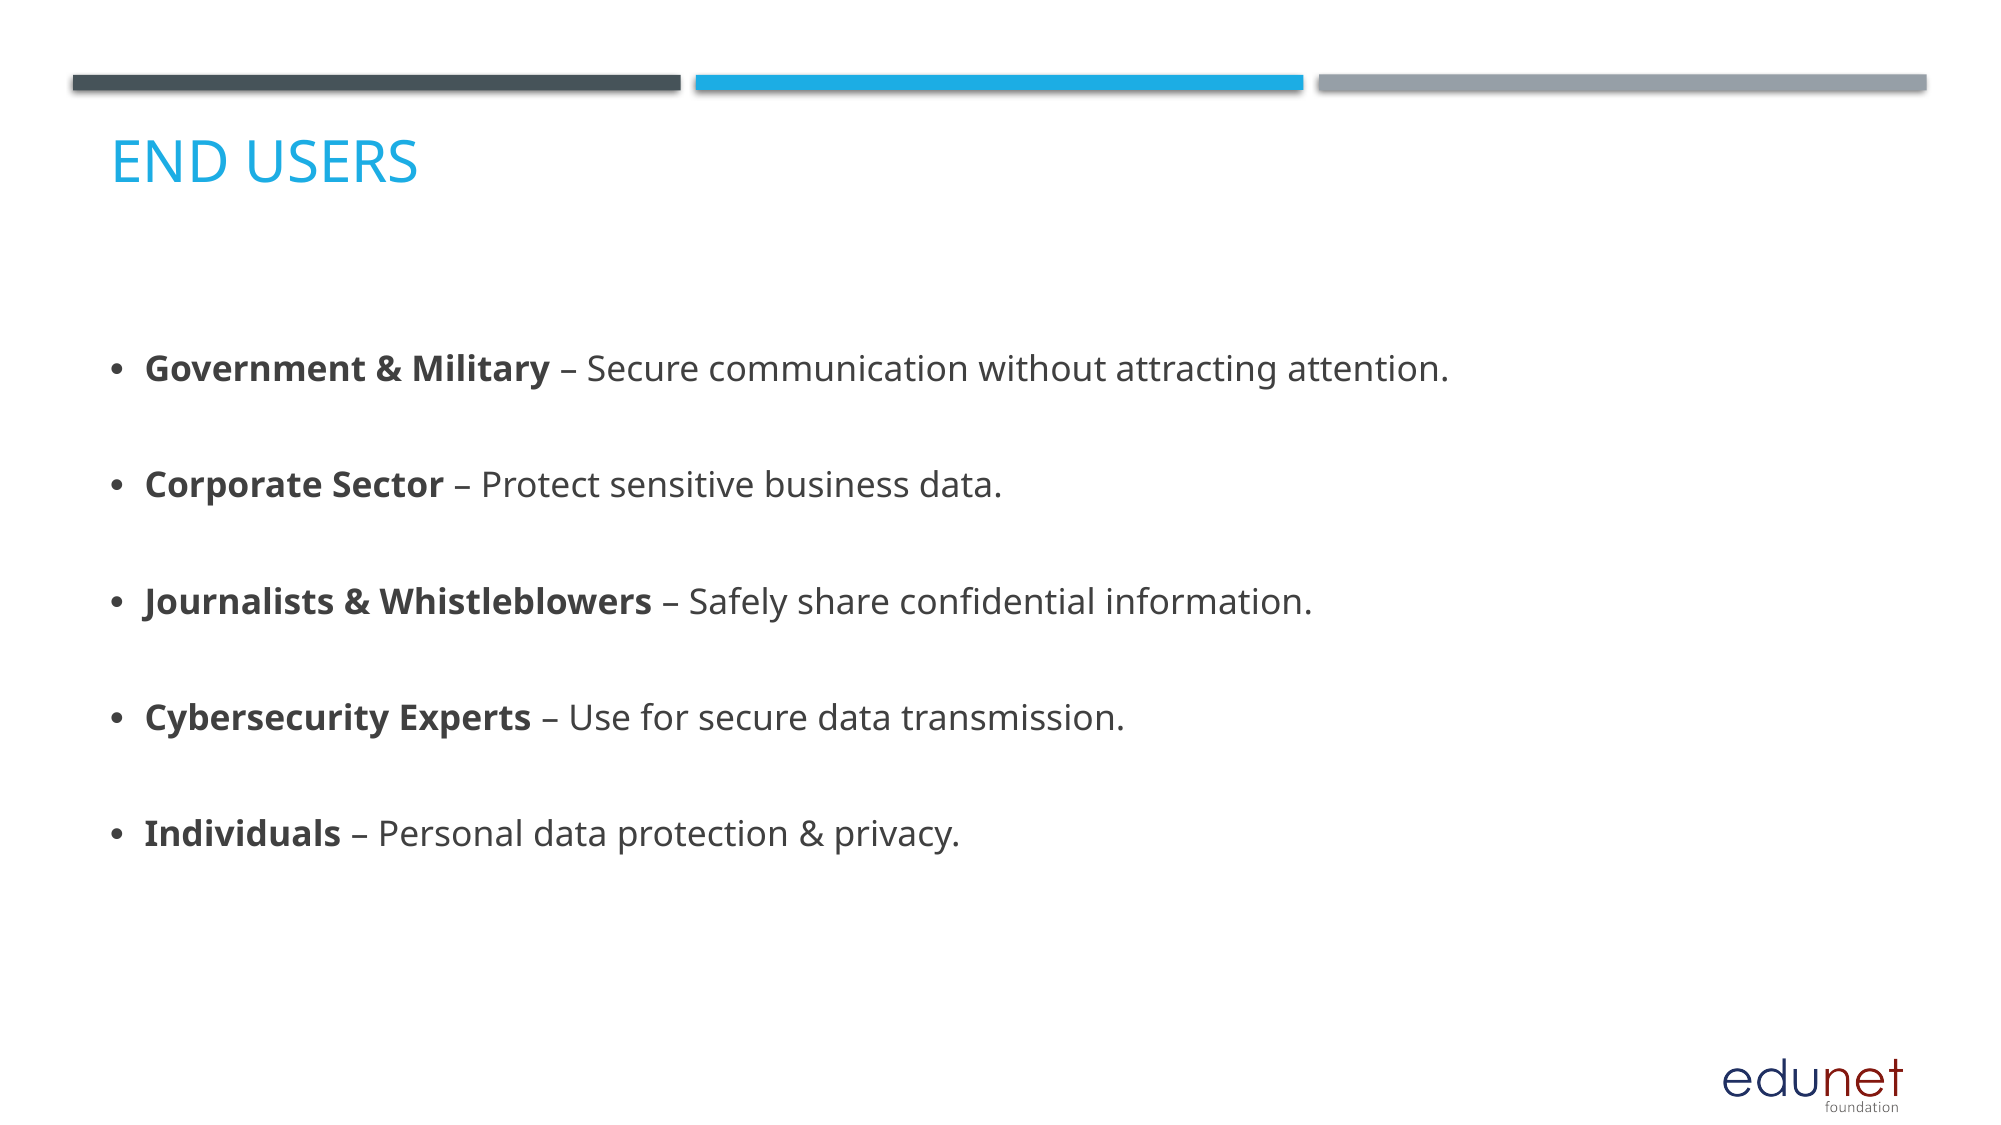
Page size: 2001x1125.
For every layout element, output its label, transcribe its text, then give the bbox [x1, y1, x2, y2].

title End users [95, 115, 1905, 203]
list • Government & Military – Secure communication without attracting attention. • Corporate Sector – Protect sensitive business data. • Journalists & Whistleblowers – Safely share confidential information. • Cybersecurity Experts – Use for secure data transmission. • Individuals – Personal data protection & privacy. [95, 213, 1905, 981]
picture [1719, 1056, 1905, 1116]
